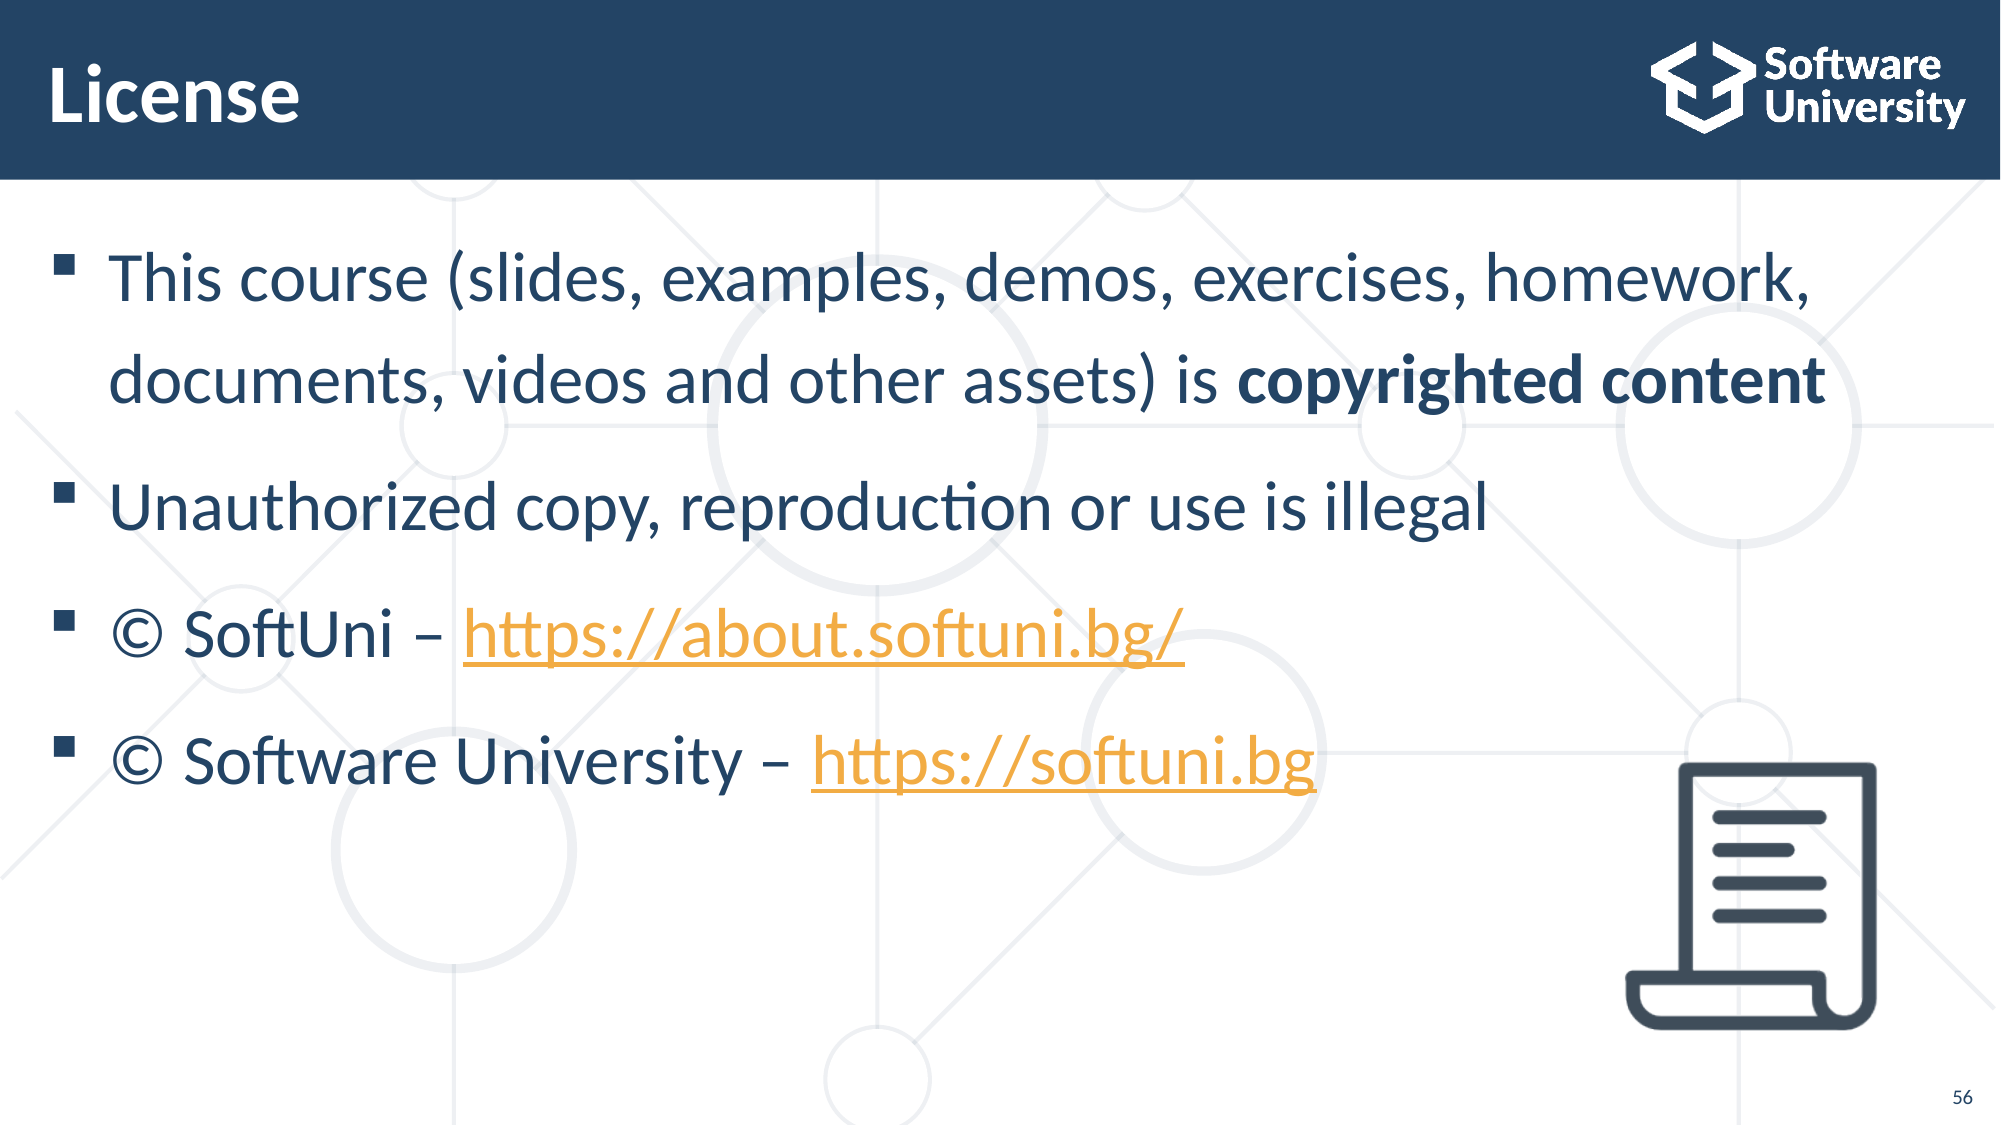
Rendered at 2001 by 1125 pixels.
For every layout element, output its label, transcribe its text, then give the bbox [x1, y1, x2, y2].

picture [1598, 728, 1916, 1065]
picture [1651, 41, 1966, 134]
title License [31, 16, 1625, 162]
list This course (slides, examples, demos, exercises, homework, documents, videos and other assets) is copyrighted content Unauthorized copy, reproduction or use is illegal © SoftUni – https://about.softuni.bg/ © Software University – https://softuni.bg [31, 208, 1970, 1104]
slide_number 56 [1927, 1067, 1989, 1117]
